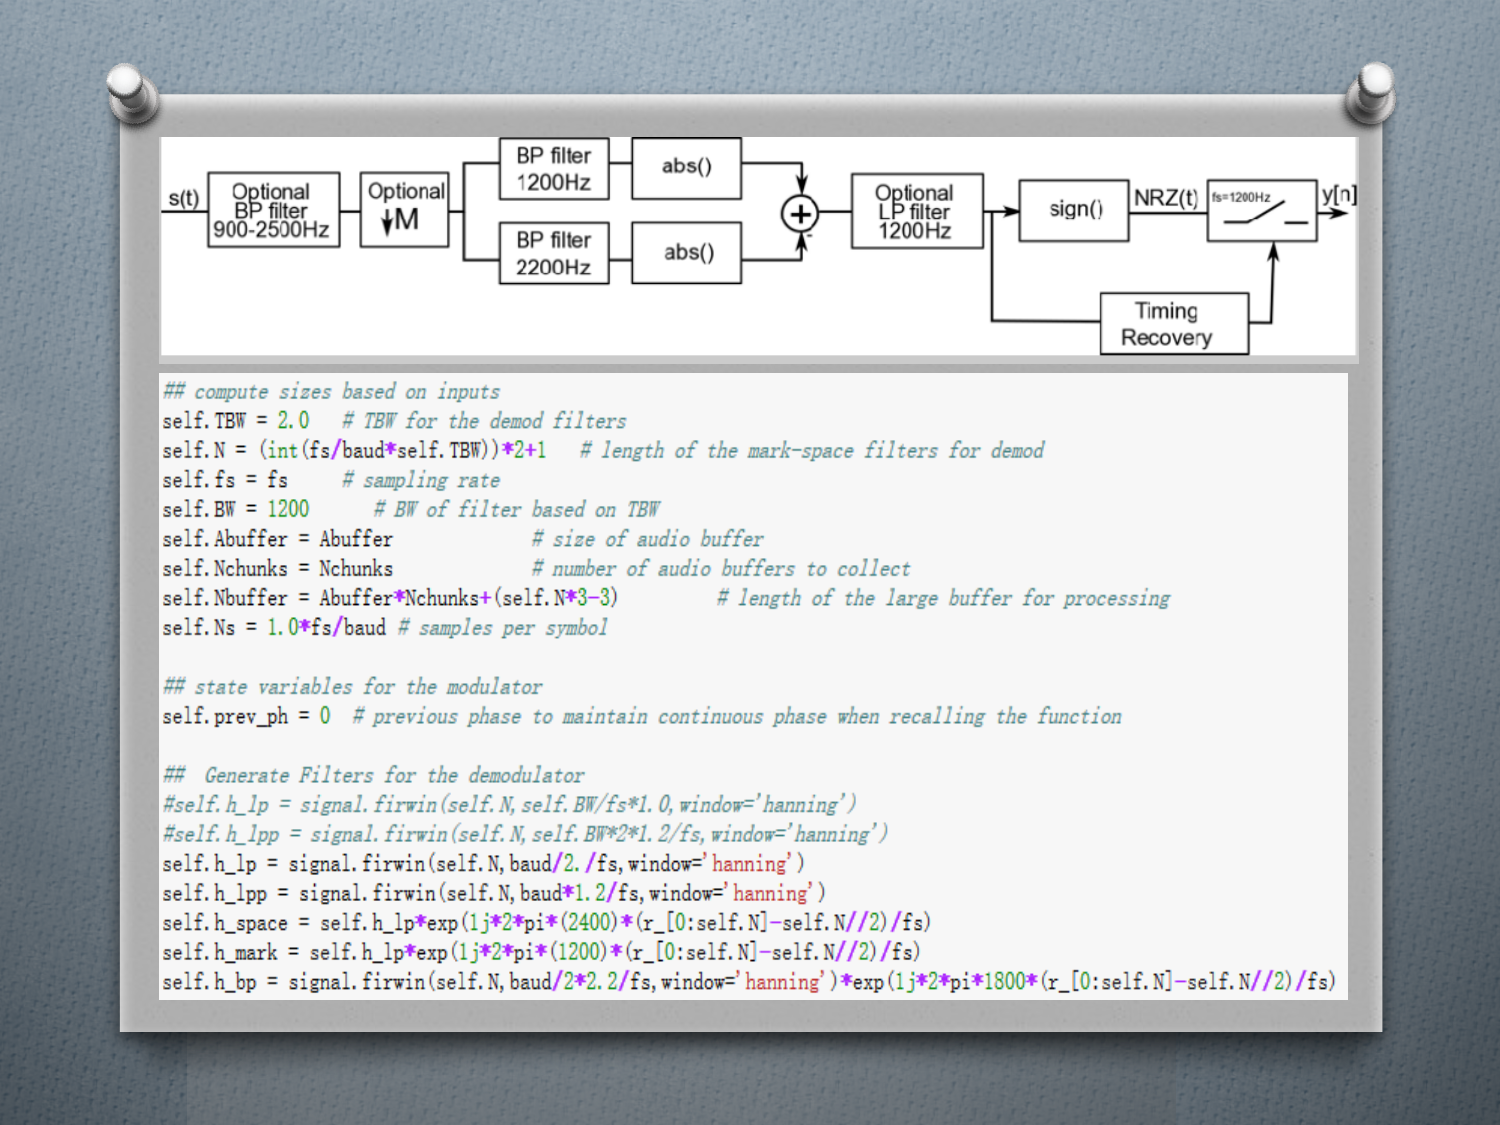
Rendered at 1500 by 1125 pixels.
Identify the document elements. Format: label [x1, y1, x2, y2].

picture [159, 373, 1348, 1000]
picture [75, 29, 1439, 364]
